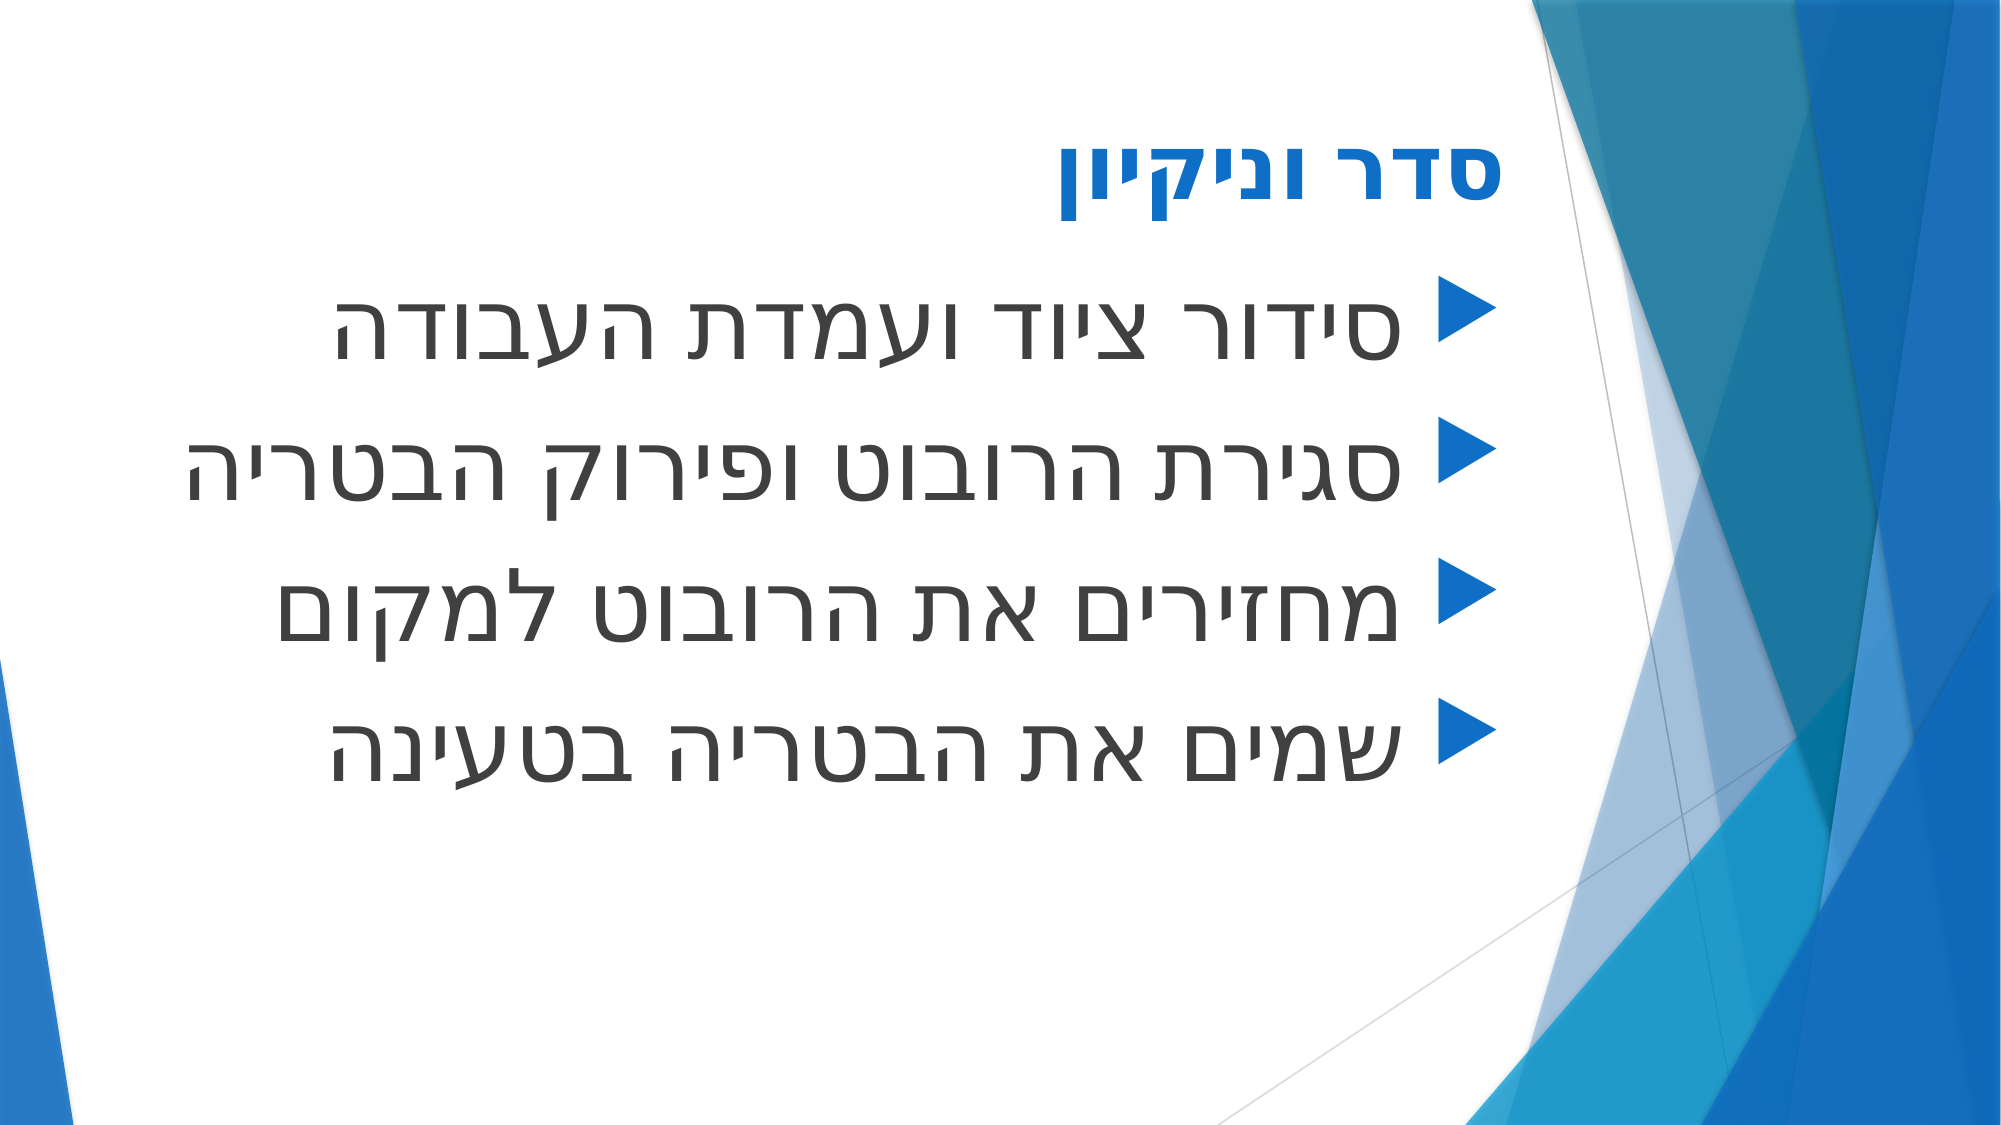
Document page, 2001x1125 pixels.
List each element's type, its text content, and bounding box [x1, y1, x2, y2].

list סידור ציוד ועמדת העבודה סגירת הרובוט ופירוק הבטריה מחזירים את הרובוט למקום שמים את הבטריה בטעינה [111, 251, 1522, 889]
title סדר וניקיון [111, 99, 1522, 251]
